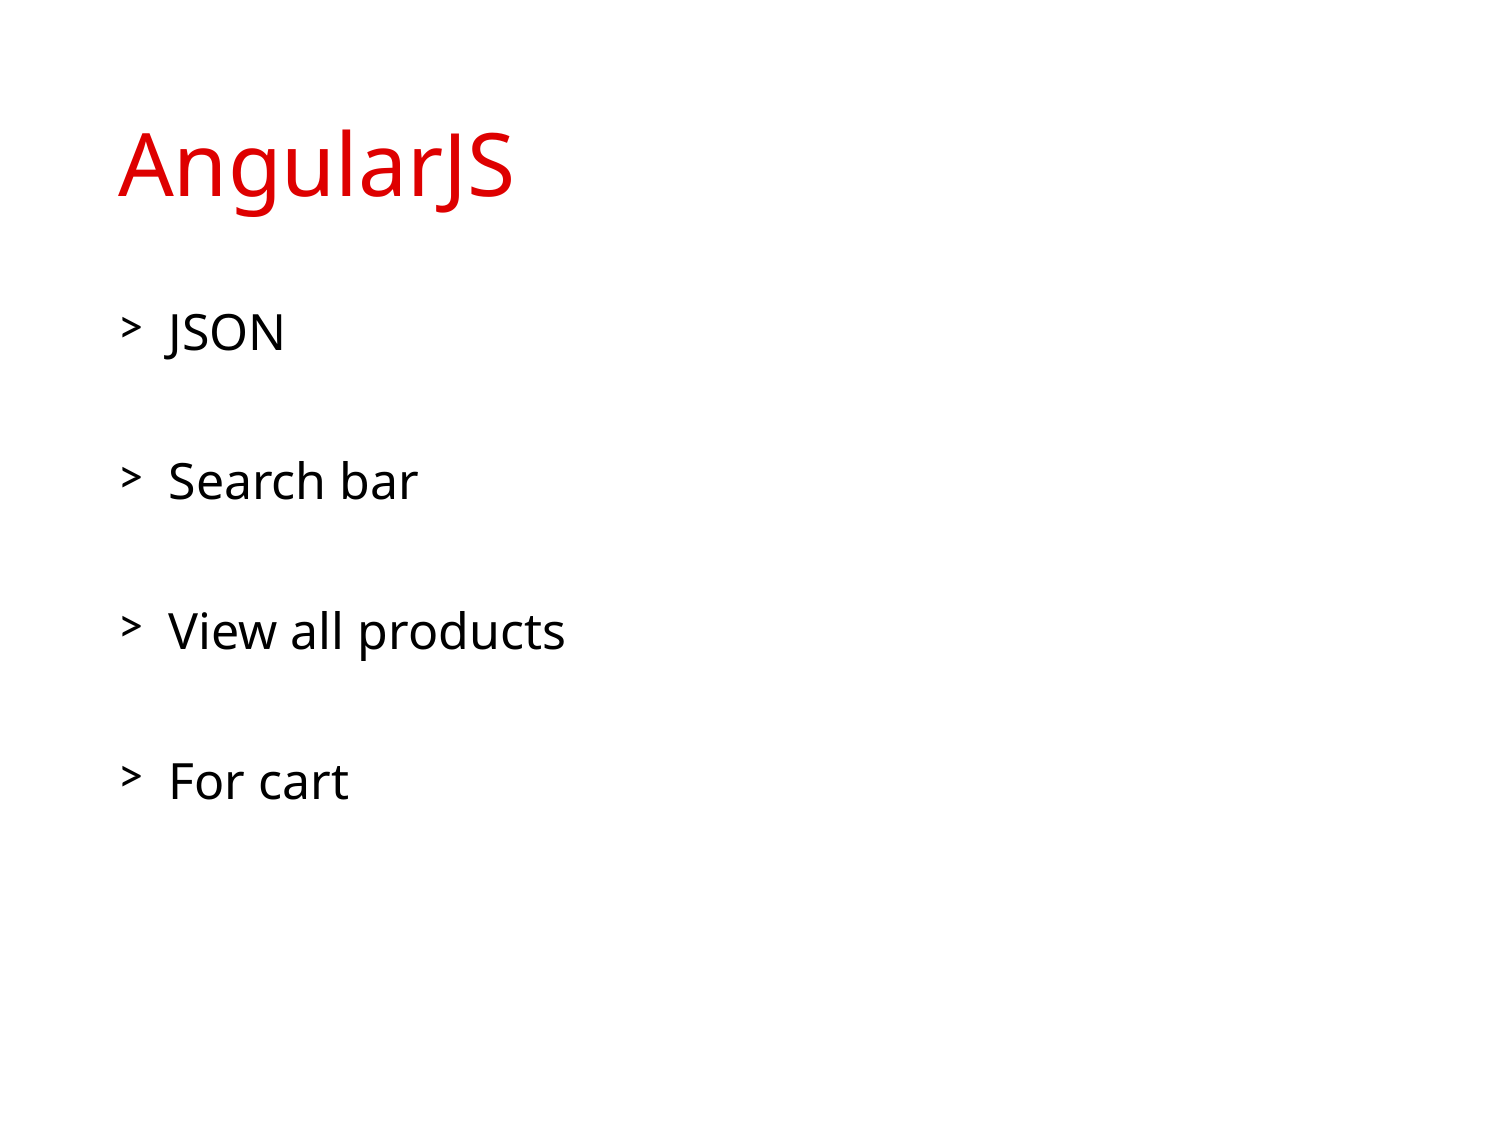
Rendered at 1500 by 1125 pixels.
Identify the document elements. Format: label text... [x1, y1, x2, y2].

title AngularJS [103, 59, 1397, 278]
list JSON Search bar View all products For cart [103, 299, 1397, 1014]
